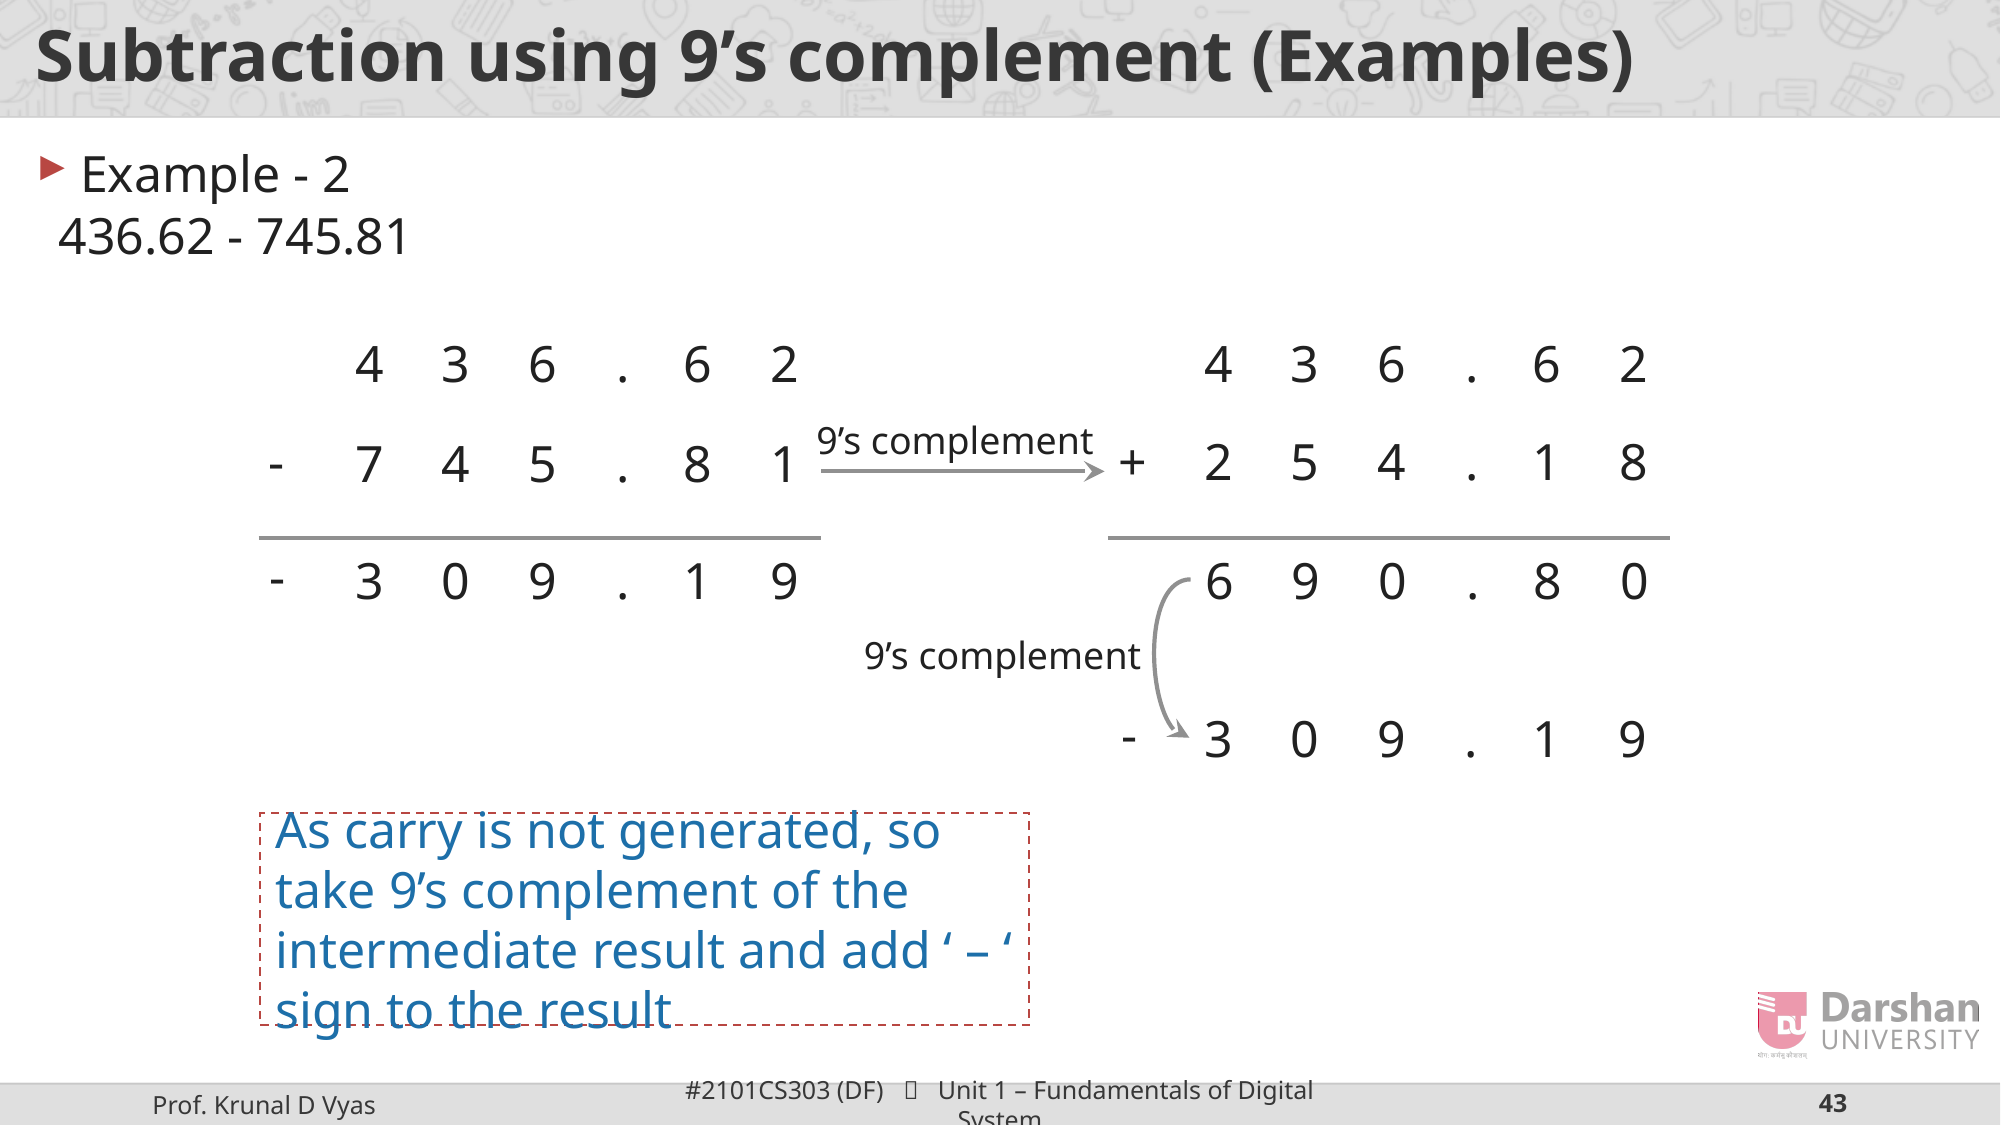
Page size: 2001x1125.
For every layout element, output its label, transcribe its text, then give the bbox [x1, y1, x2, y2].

text_box 0 [1605, 541, 1664, 617]
text_box 9 [513, 541, 572, 617]
text_box 1 [668, 541, 727, 617]
text_box 4 [1362, 423, 1421, 499]
text_box 5 [513, 425, 572, 501]
text_box 3 [340, 541, 399, 617]
text_box 2 [1189, 423, 1248, 499]
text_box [1191, 325, 1662, 402]
text_box 7 [340, 425, 399, 501]
text_box - [254, 537, 300, 613]
text_box 9 [1604, 700, 1663, 776]
text_box 1 [1517, 700, 1576, 776]
text_box 9 [1277, 541, 1336, 617]
text_box 1 [755, 425, 814, 501]
text_box 9 [1362, 700, 1421, 776]
text_box 436.62 - 745.81 [44, 196, 428, 272]
text_box 0 [427, 541, 486, 617]
text_box + [1103, 423, 1162, 499]
text_box . [1450, 700, 1494, 776]
text_box 8 [1604, 423, 1663, 499]
text_box . [1451, 541, 1495, 617]
text_box As carry is not generated, so take 9’s complement of the intermediate result and add ‘ – ‘ sign to the result [259, 812, 1030, 1026]
text_box . [601, 425, 645, 501]
text_box . [601, 325, 645, 401]
text_box 0 [1363, 541, 1422, 617]
text_box 9’s complement [849, 624, 1154, 685]
text_box 4 [427, 425, 486, 501]
text_box 6 [513, 325, 572, 401]
title Subtraction using 9’s complement (Examples) [0, 0, 2000, 117]
text_box 6 [1190, 541, 1249, 617]
text_box 3 [1189, 700, 1248, 776]
text_box . [601, 541, 645, 617]
text_box 1 [1518, 423, 1577, 499]
text_box 8 [668, 425, 727, 501]
text_box 2 [755, 325, 814, 401]
text_box 9’s complement [801, 409, 1109, 470]
text_box - [254, 423, 300, 499]
text_box 9 [755, 541, 814, 617]
text_box 6 [668, 325, 727, 401]
text_box 0 [1275, 700, 1334, 776]
text_box 3 [427, 325, 486, 401]
text_box 5 [1276, 423, 1335, 499]
text_box + [1758, 992, 1979, 1059]
text_box . [1450, 423, 1494, 499]
text_box - [1106, 695, 1152, 771]
list Example - 2 [21, 141, 1979, 227]
text_box 4 [340, 325, 399, 401]
text_box 8 [1518, 541, 1577, 617]
